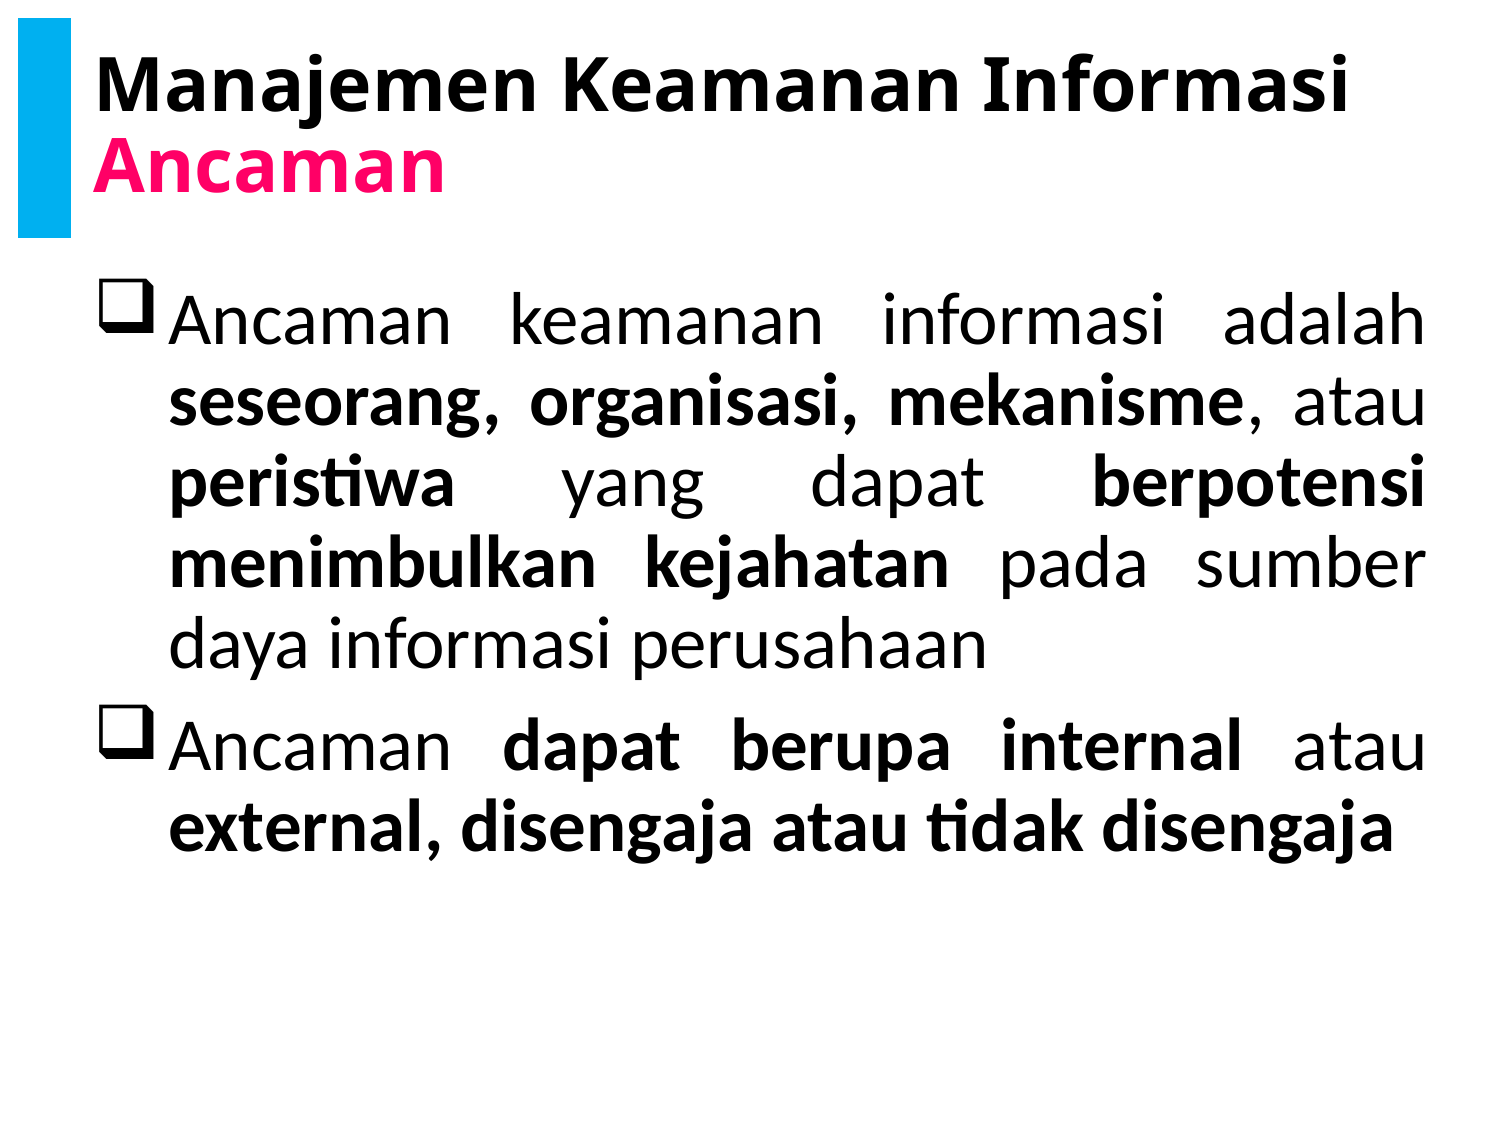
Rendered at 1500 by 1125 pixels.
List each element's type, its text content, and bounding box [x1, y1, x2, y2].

list Ancaman keamanan informasi adalah seseorang, organisasi, mekanisme, atau peristiwa yang dapat berpotensi menimbulkan kejahatan pada sumber daya informasi perusahaan Ancaman dapat berupa internal atau external, disengaja atau tidak disengaja [78, 272, 1443, 1070]
title Manajemen Keamanan Informasi Ancaman [78, 19, 1443, 237]
